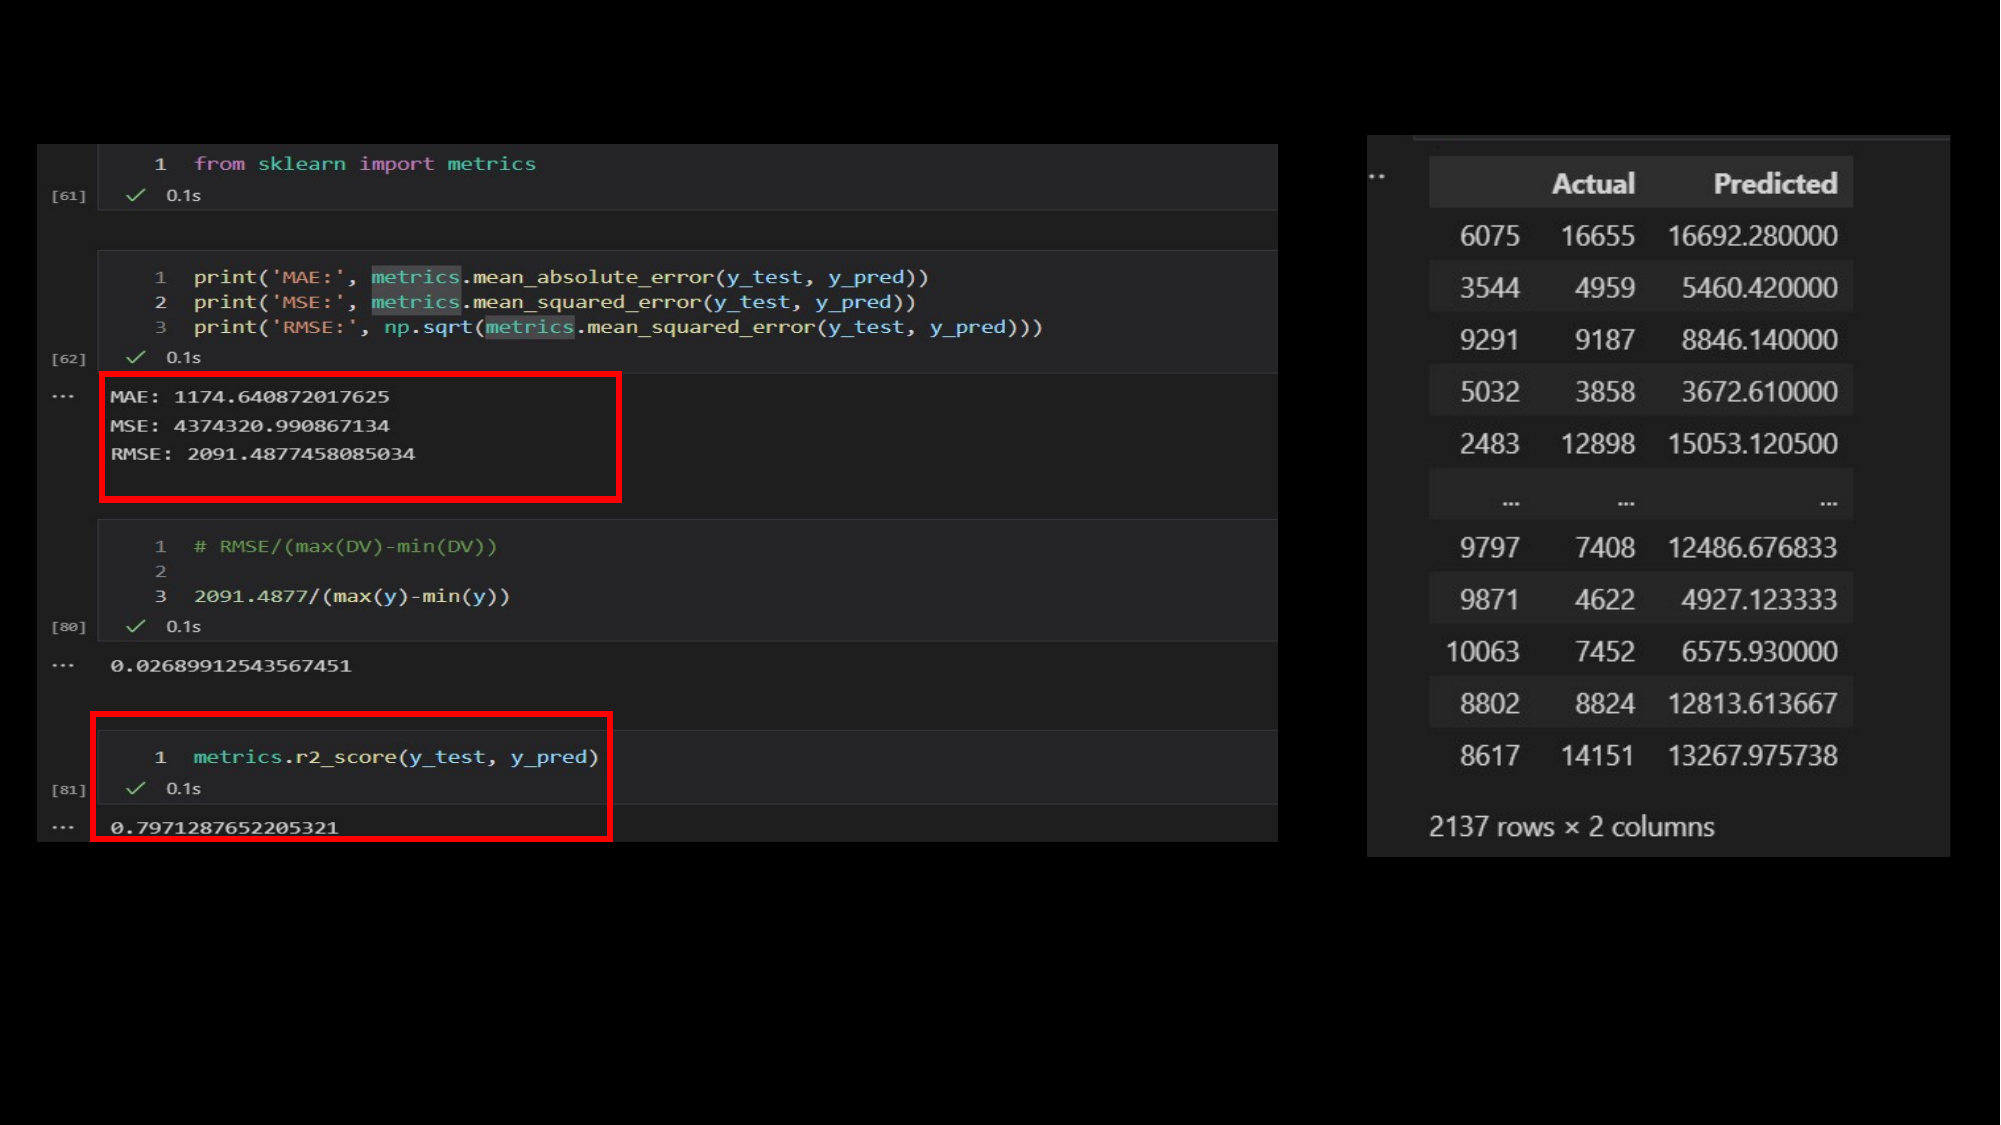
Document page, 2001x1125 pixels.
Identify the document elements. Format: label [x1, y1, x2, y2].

picture [37, 144, 1278, 842]
picture [1366, 135, 1951, 860]
